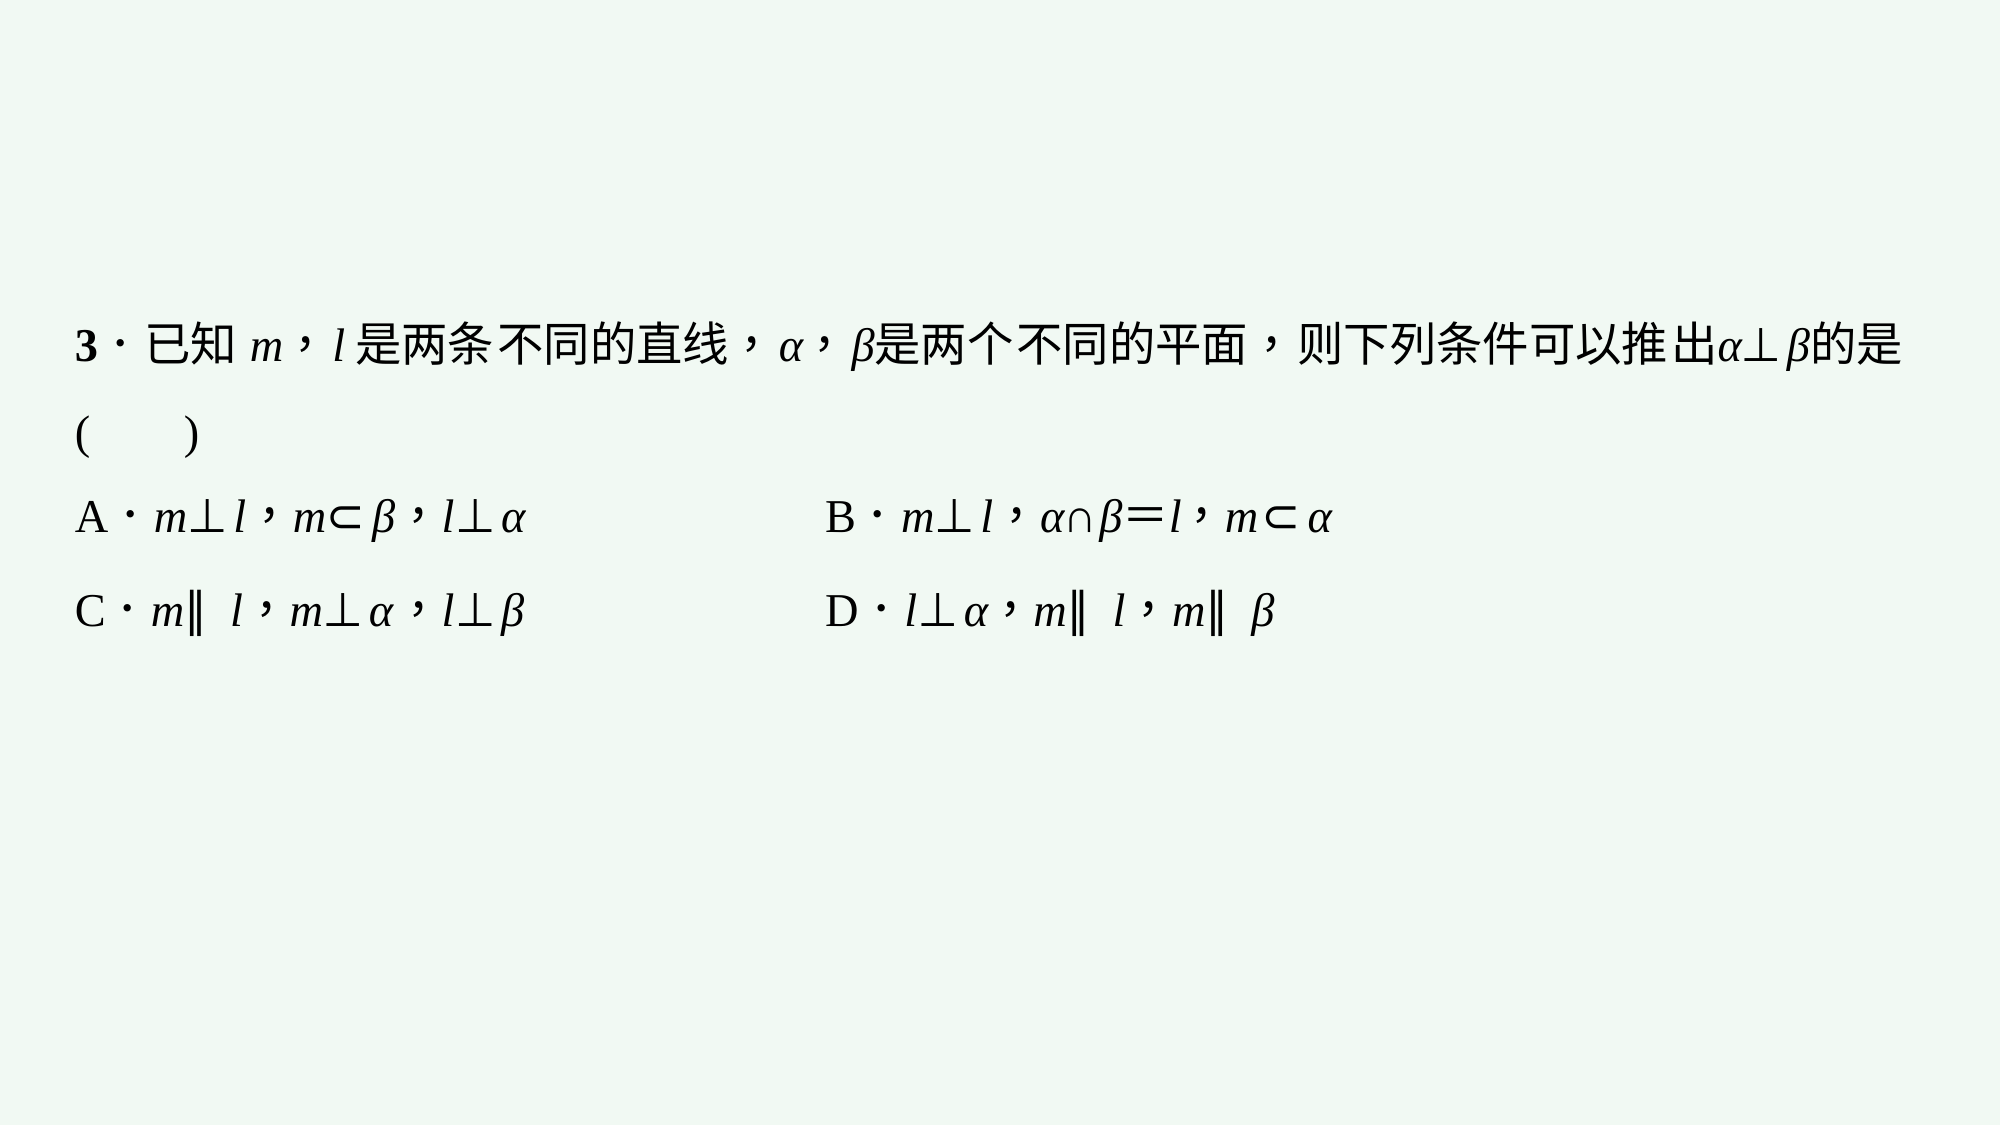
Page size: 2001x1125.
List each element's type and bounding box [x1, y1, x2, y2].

text_box [74, 313, 1907, 740]
